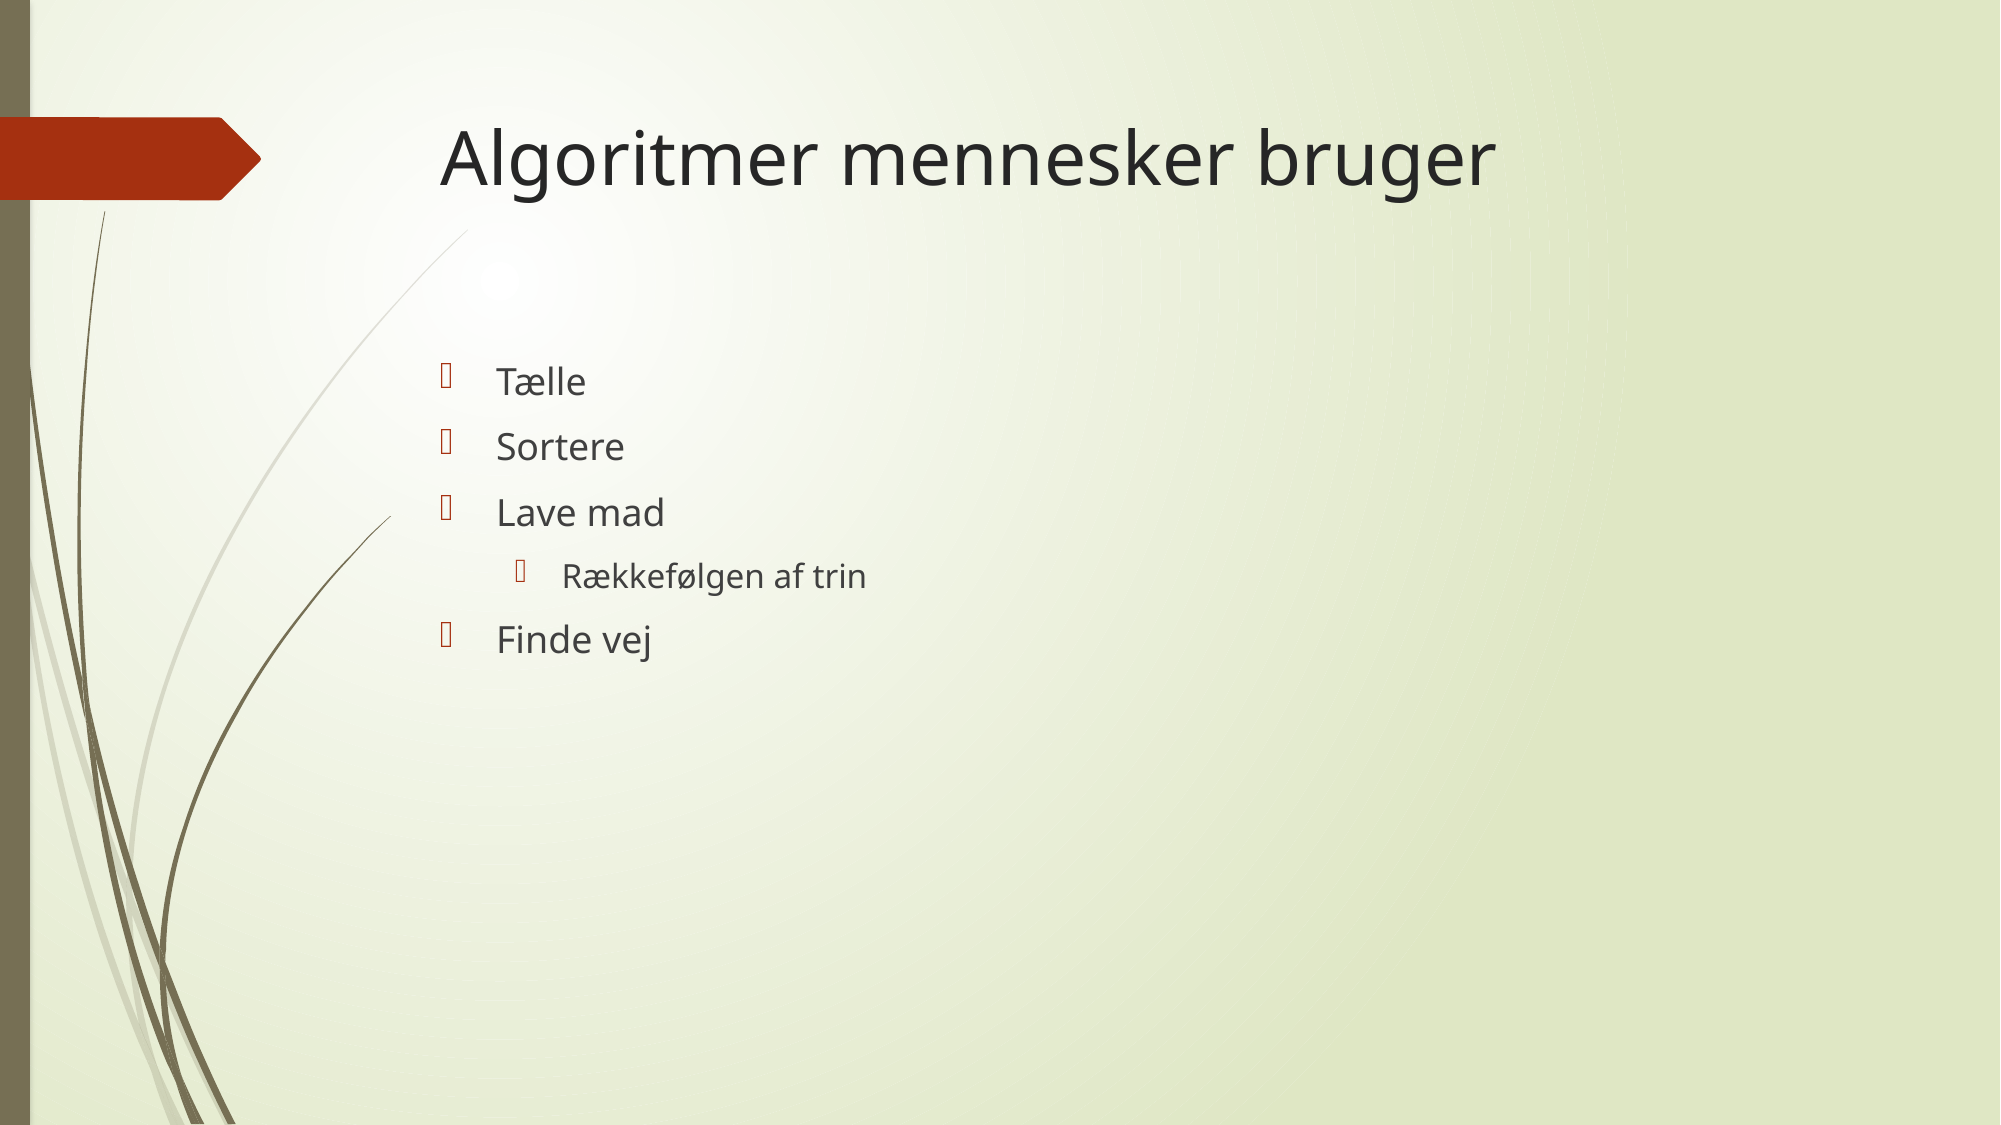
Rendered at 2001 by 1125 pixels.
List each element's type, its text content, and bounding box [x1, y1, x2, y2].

list Tælle Sortere Lave mad Rækkefølgen af trin Finde vej [424, 350, 1888, 970]
title Algoritmer mennesker bruger [425, 102, 1888, 313]
